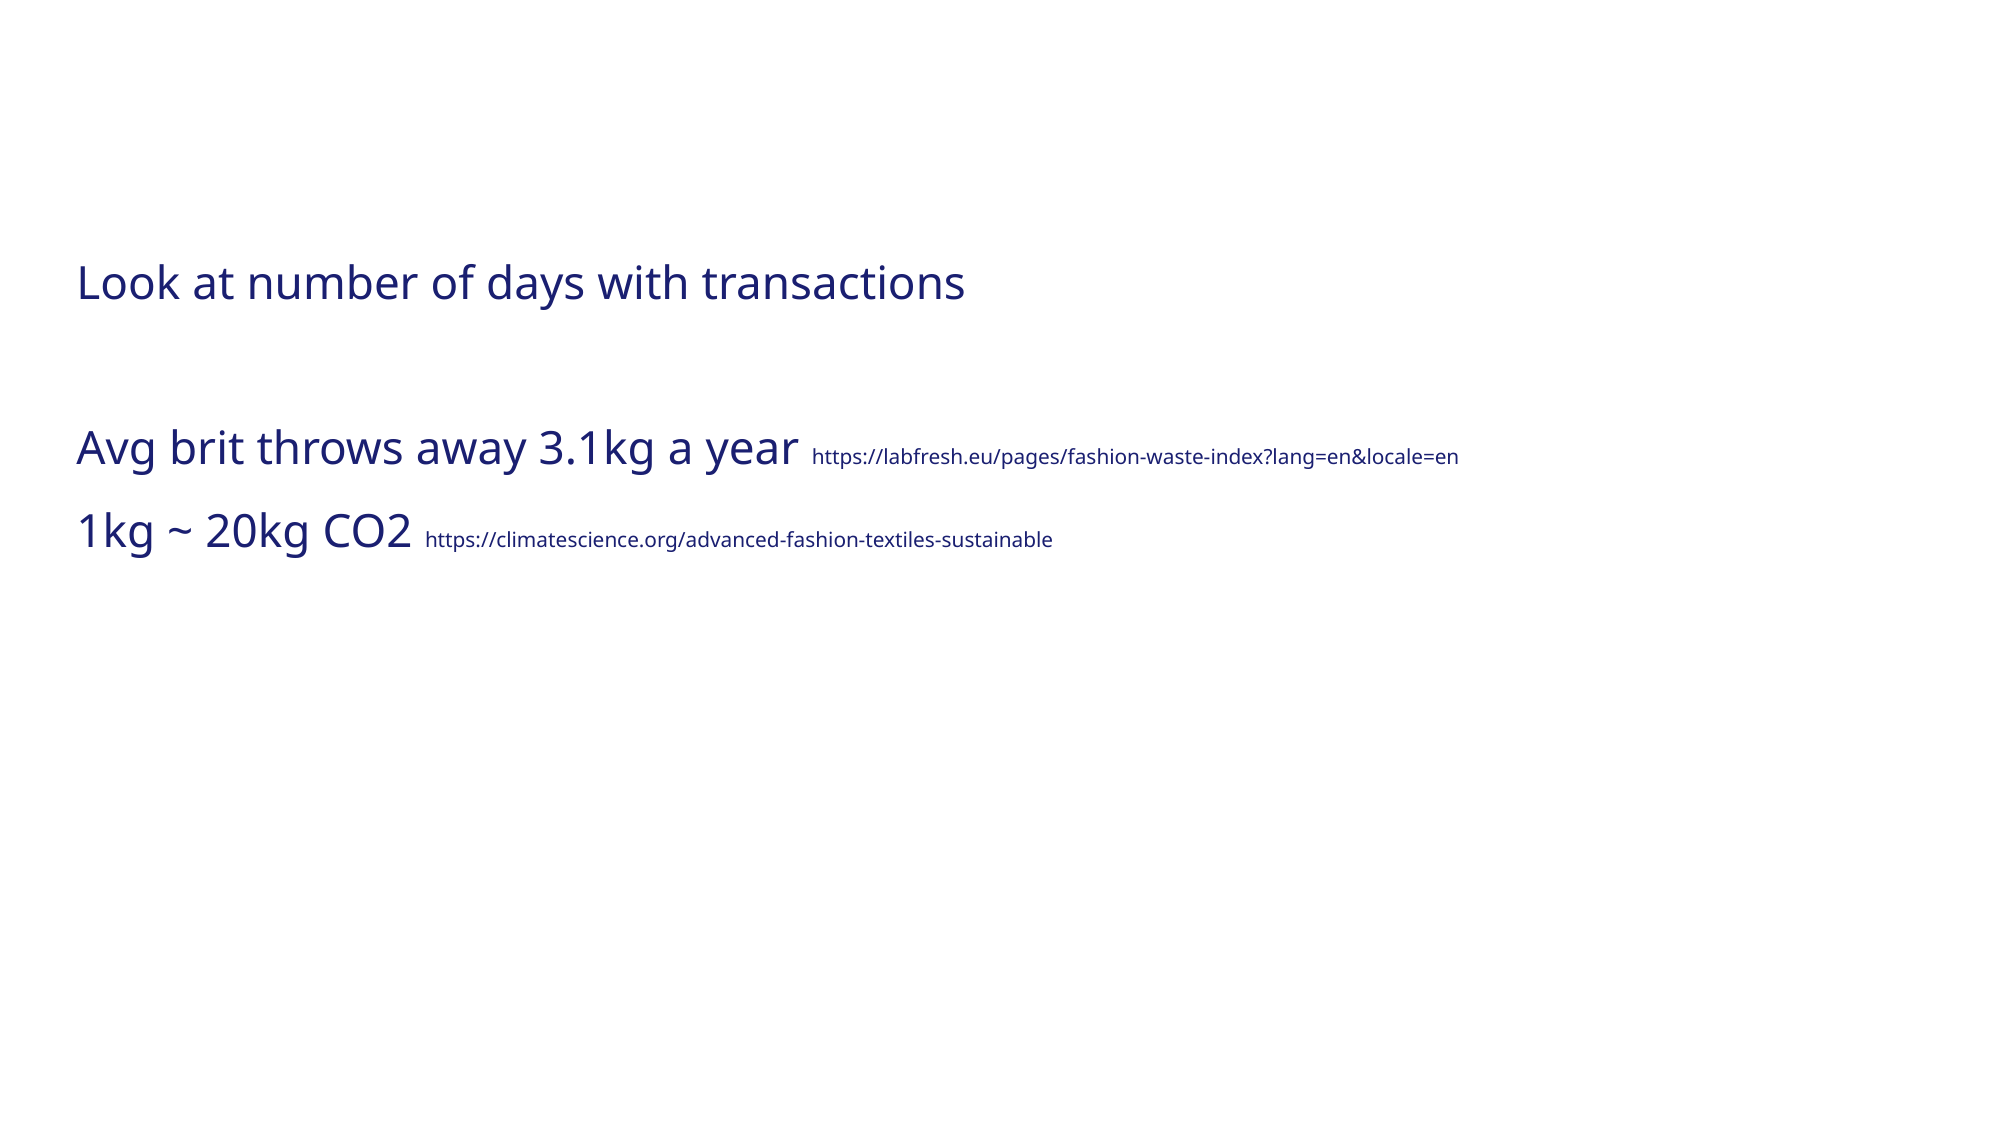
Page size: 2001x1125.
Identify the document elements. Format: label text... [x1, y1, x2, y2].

list Look at number of days with transactions Avg brit throws away 3.1kg a year https://labfresh.eu/pages/fashion-waste-index?lang=en&locale=en 1kg ~ 20kg CO2 https://climatescience.org/advanced-fashion-textiles-sustainable [76, 259, 1923, 1011]
